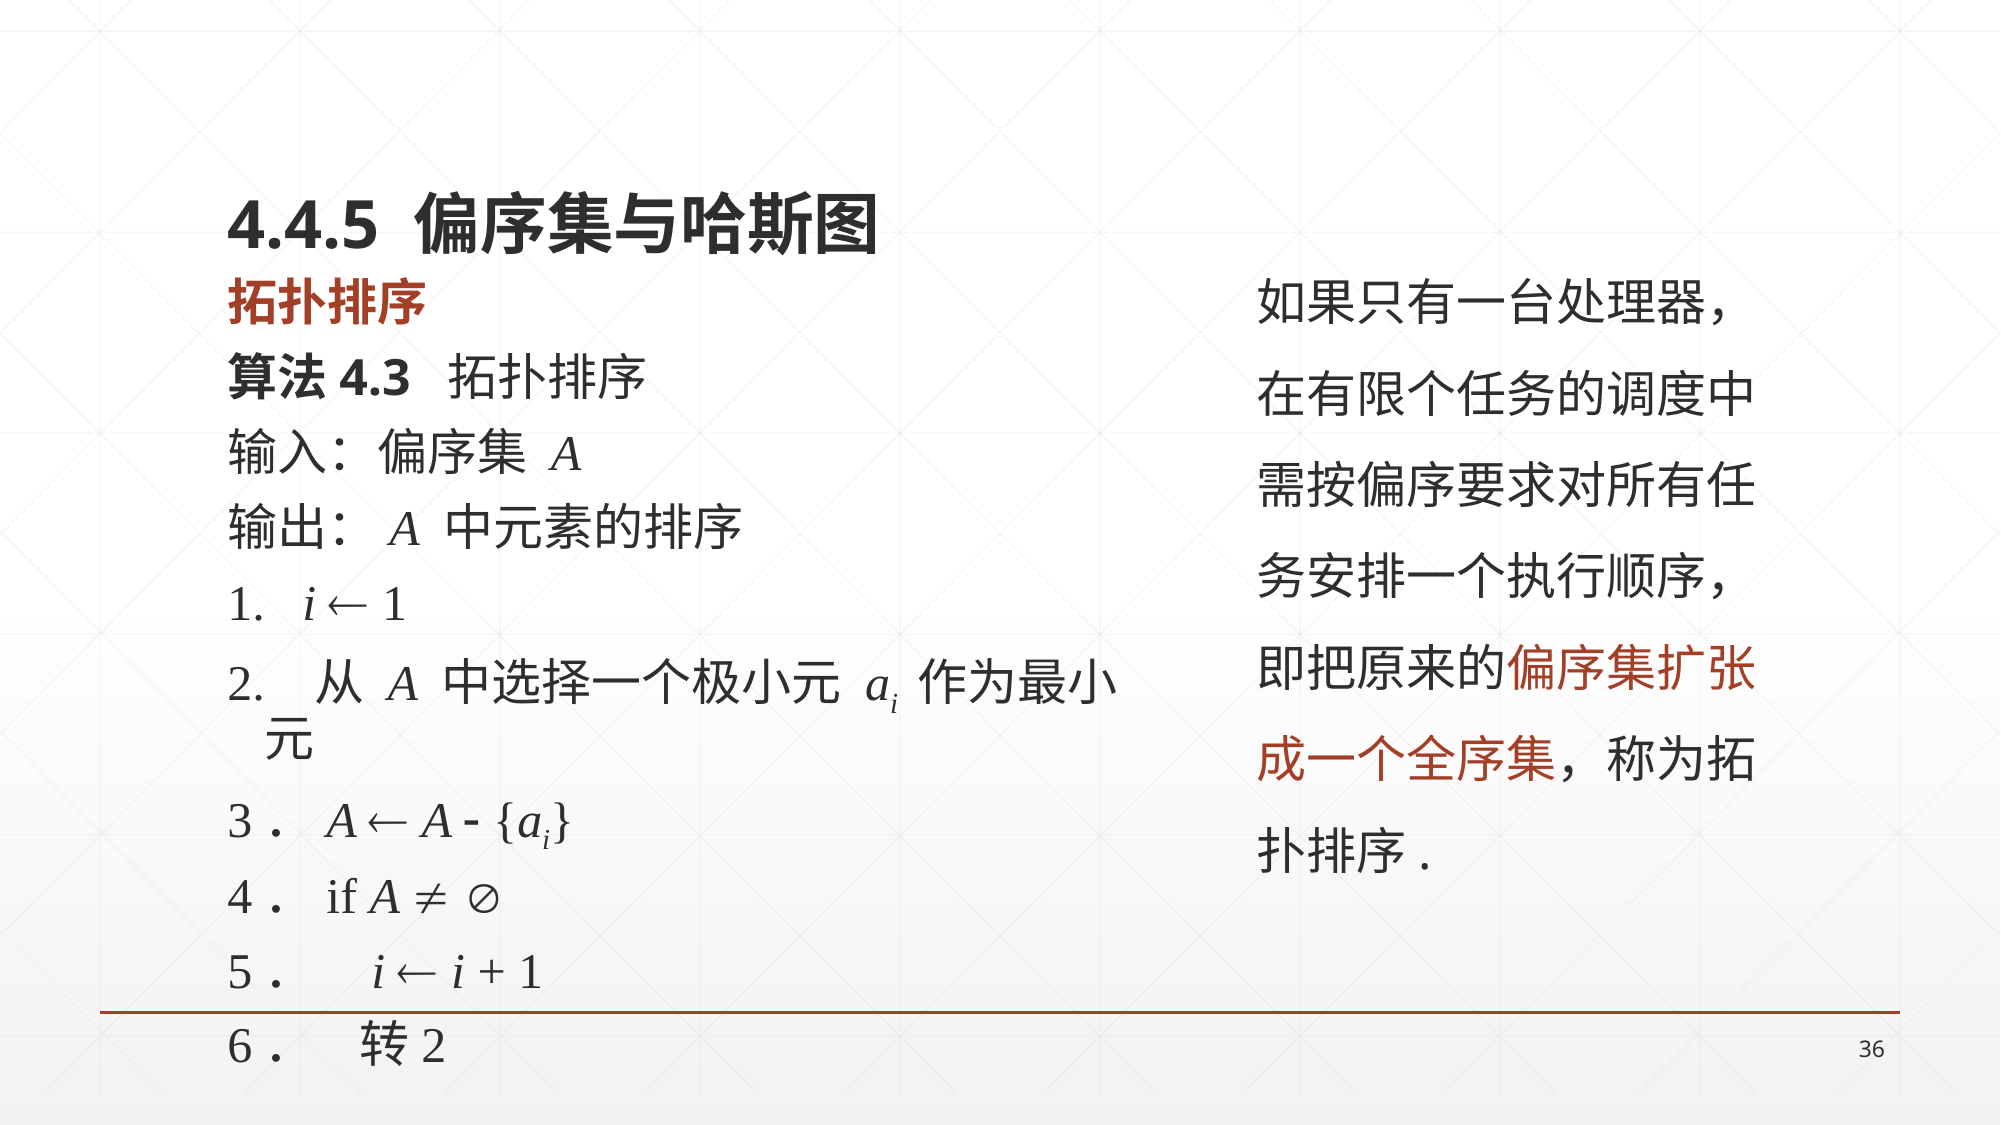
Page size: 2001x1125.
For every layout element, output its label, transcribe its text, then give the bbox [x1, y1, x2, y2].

list 拓扑排序 算法4.3 拓扑排序 输入：偏序集 A 输出：A 中元素的排序 1. i  1 2. 从 A 中选择一个极小元 ai 作为最小元 3．A  A  {ai} 4．if A   5． i  i + 1 6． 转2 [212, 271, 1136, 1032]
text_box 如果只有一台处理器， 在有限个任务的调度中 需按偏序要求对所有任 务安排一个执行顺序， 即把原来的偏序集扩张 成一个全序集，称为拓 扑排序. [1241, 271, 1788, 888]
slide_number 36 [1749, 1031, 1901, 1069]
text_box 4.4.5 偏序集与哈斯图 [212, 82, 1788, 271]
